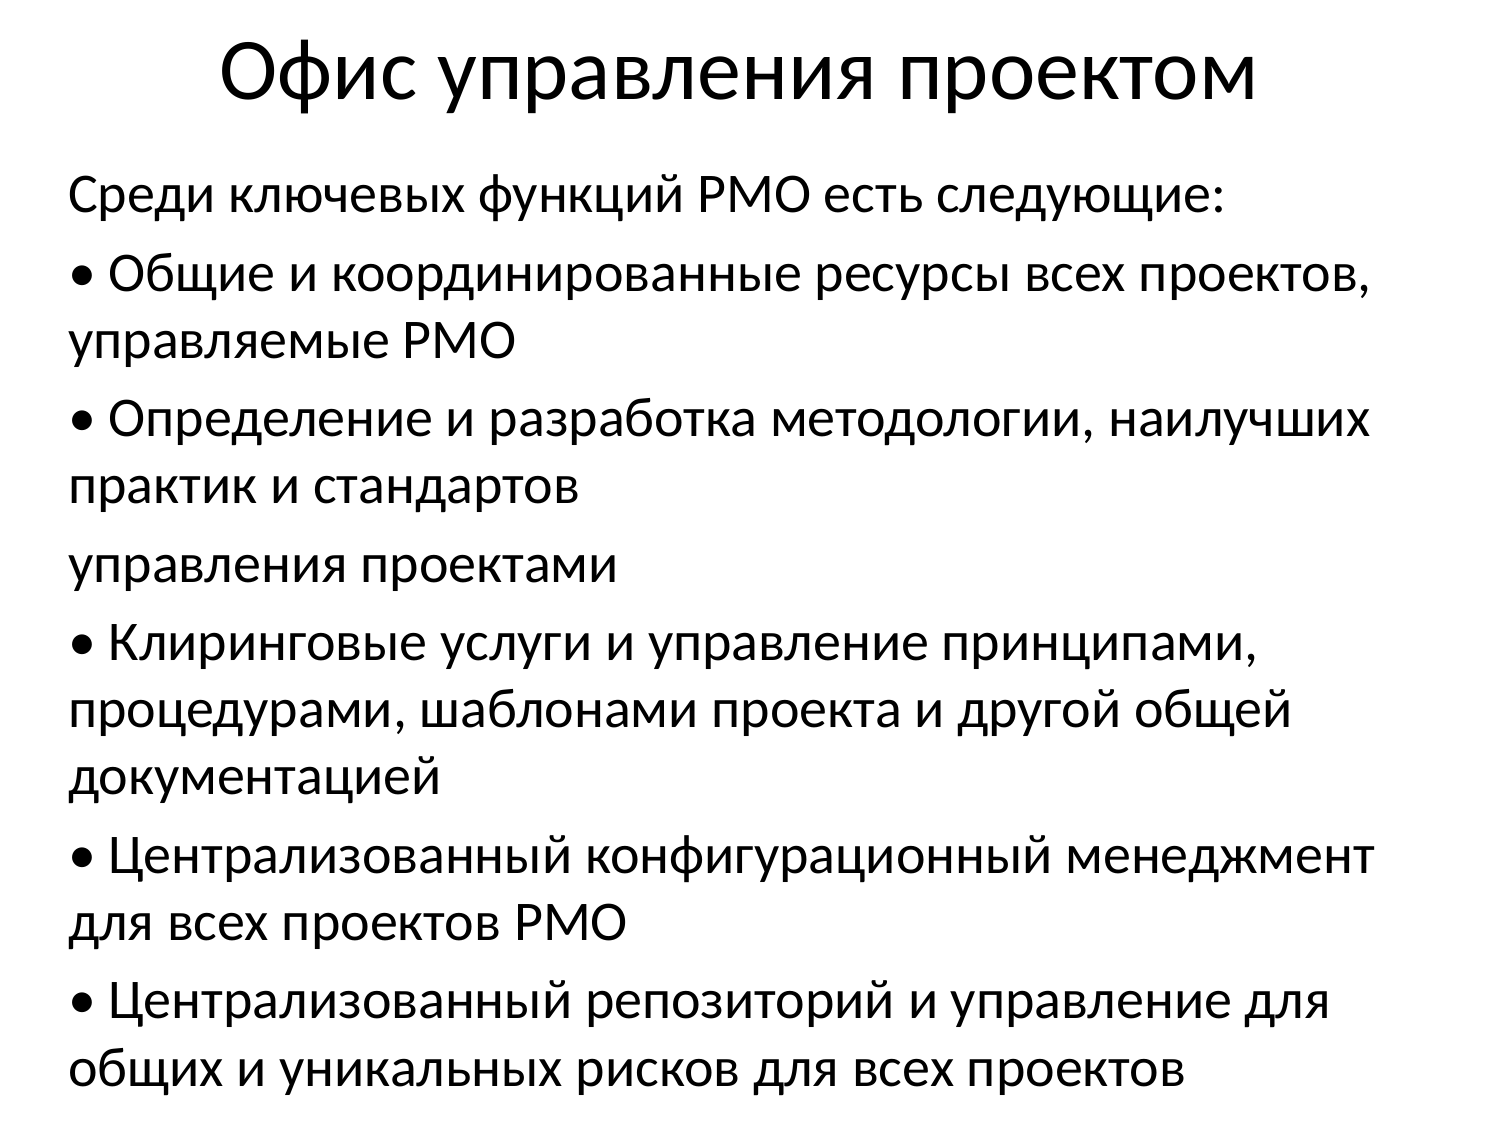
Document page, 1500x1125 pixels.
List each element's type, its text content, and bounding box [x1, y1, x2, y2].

title Офис управления проектом [64, 3, 1415, 126]
list Среди ключевых функций PMO есть следующие: • Общие и координированные ресурсы всех проектов, управляемые PMO • Определение и разработка методологии, наилучших практик и стандартов управления проектами • Клиринговые услуги и управление принципами, процедурами, шаблонами проекта и другой общей документацией • Централизованный конфигурационный менеджмент для всех проектов PMO • Централизованный репозиторий и управление для общих и уникальных рисков для всех проектов [53, 149, 1471, 1106]
